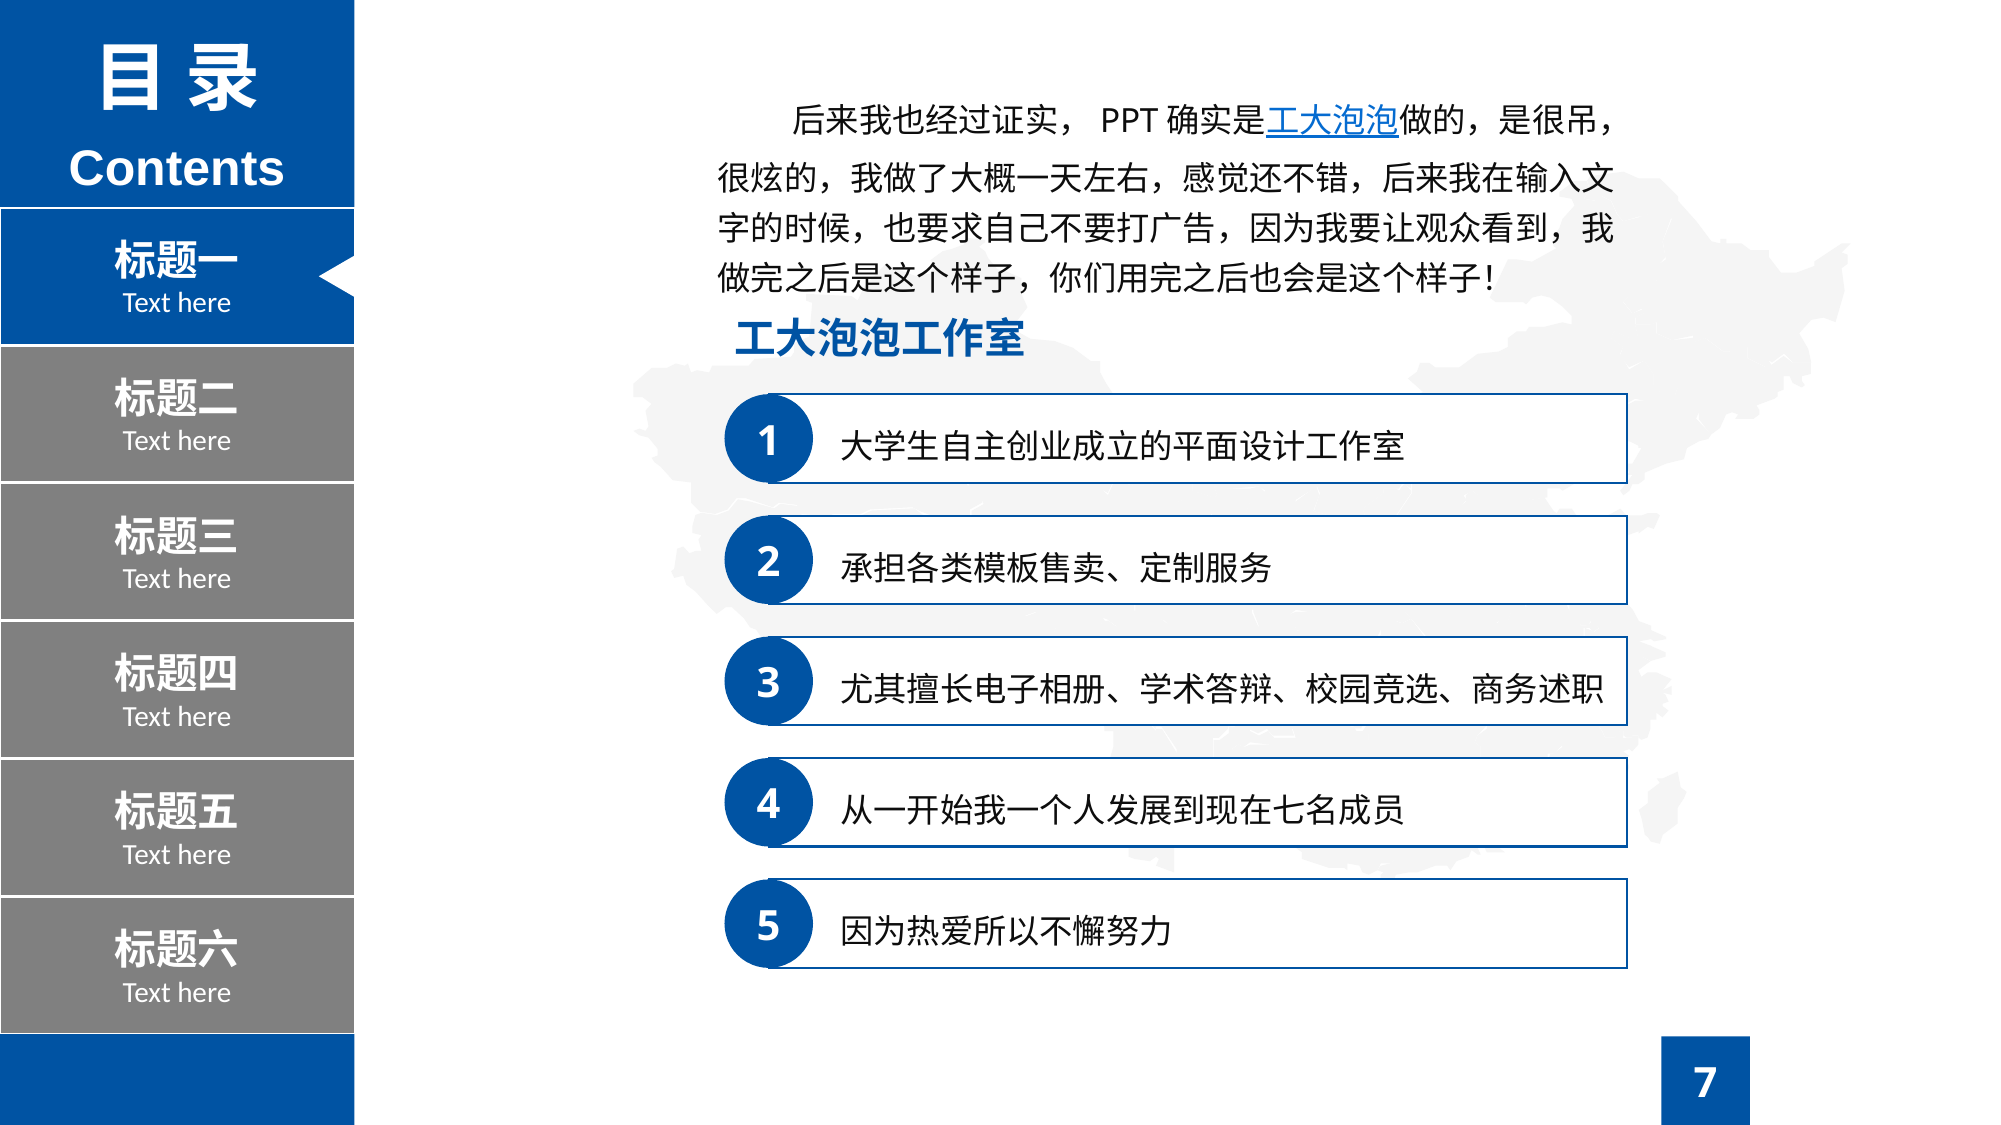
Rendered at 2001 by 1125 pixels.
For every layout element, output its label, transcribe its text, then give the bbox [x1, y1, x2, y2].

text_box 标题二 Text here [0, 345, 355, 483]
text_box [724, 515, 1675, 605]
text_box [0, 1034, 355, 1125]
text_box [724, 394, 1675, 483]
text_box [724, 757, 1675, 847]
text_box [724, 879, 1675, 968]
text_box 后来我也经过证实，PPT确实是工大泡泡做的，是很吊，很炫的，我做了大概一天左右，感觉还不错，后来我在输入文字的时候，也要求自己不要打广告，因为我要让观众看到，我做完之后是这个样子，你们用完之后也会是这个样子！ [717, 87, 1628, 298]
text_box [17, 21, 337, 204]
text_box 7 [1661, 1036, 1750, 1125]
text_box 标题一 Text here [0, 207, 355, 345]
text_box [316, 253, 356, 299]
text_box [724, 636, 1675, 726]
text_box 标题三 Text here [0, 483, 355, 621]
text_box 标题五 Text here [0, 759, 355, 896]
text_box 工大泡泡工作室 [734, 311, 1632, 363]
text_box [0, 0, 355, 207]
text_box 标题六 Text here [0, 897, 355, 1034]
text_box 标题四 Text here [0, 621, 355, 758]
